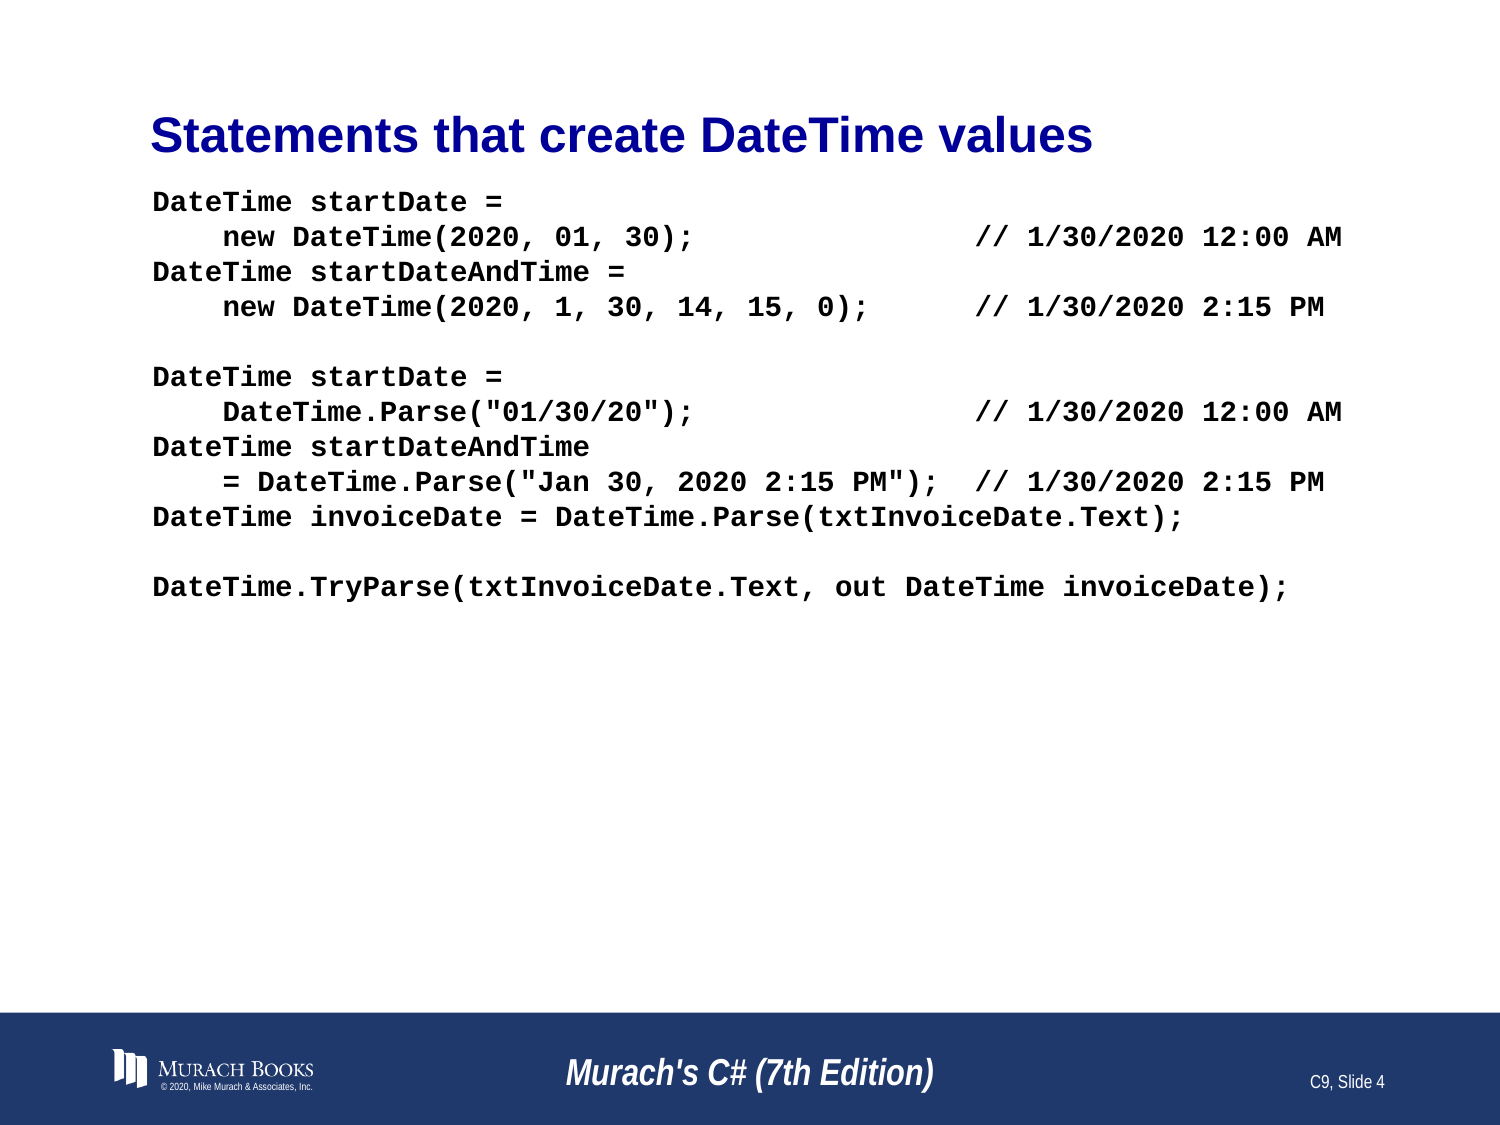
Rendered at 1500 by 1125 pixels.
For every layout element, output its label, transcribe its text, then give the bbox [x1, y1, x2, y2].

slide_number C9, Slide 4 [1087, 1025, 1400, 1100]
title Statements that create DateTime values [150, 102, 1350, 164]
footer © 2020, Mike Murach & Associates, Inc. [12, 1025, 463, 1100]
slide_number Murach's C# (7th Edition) [463, 1025, 1050, 1100]
list DateTime startDate = new DateTime(2020, 01, 30); // 1/30/2020 12:00 AM DateTime startDateAndTime = new DateTime(2020, 1, 30, 14, 15, 0); // 1/30/2020 2:15 PM DateTime startDate = DateTime.Parse("01/30/20"); // 1/30/2020 12:00 AM DateTime startDateAndTime = DateTime.Parse("Jan 30, 2020 2:15 PM"); // 1/30/2020 2:15 PM DateTime invoiceDate = DateTime.Parse(txtInvoiceDate.Text); DateTime.TryParse(txtInvoiceDate.Text, out DateTime invoiceDate); [137, 174, 1363, 975]
